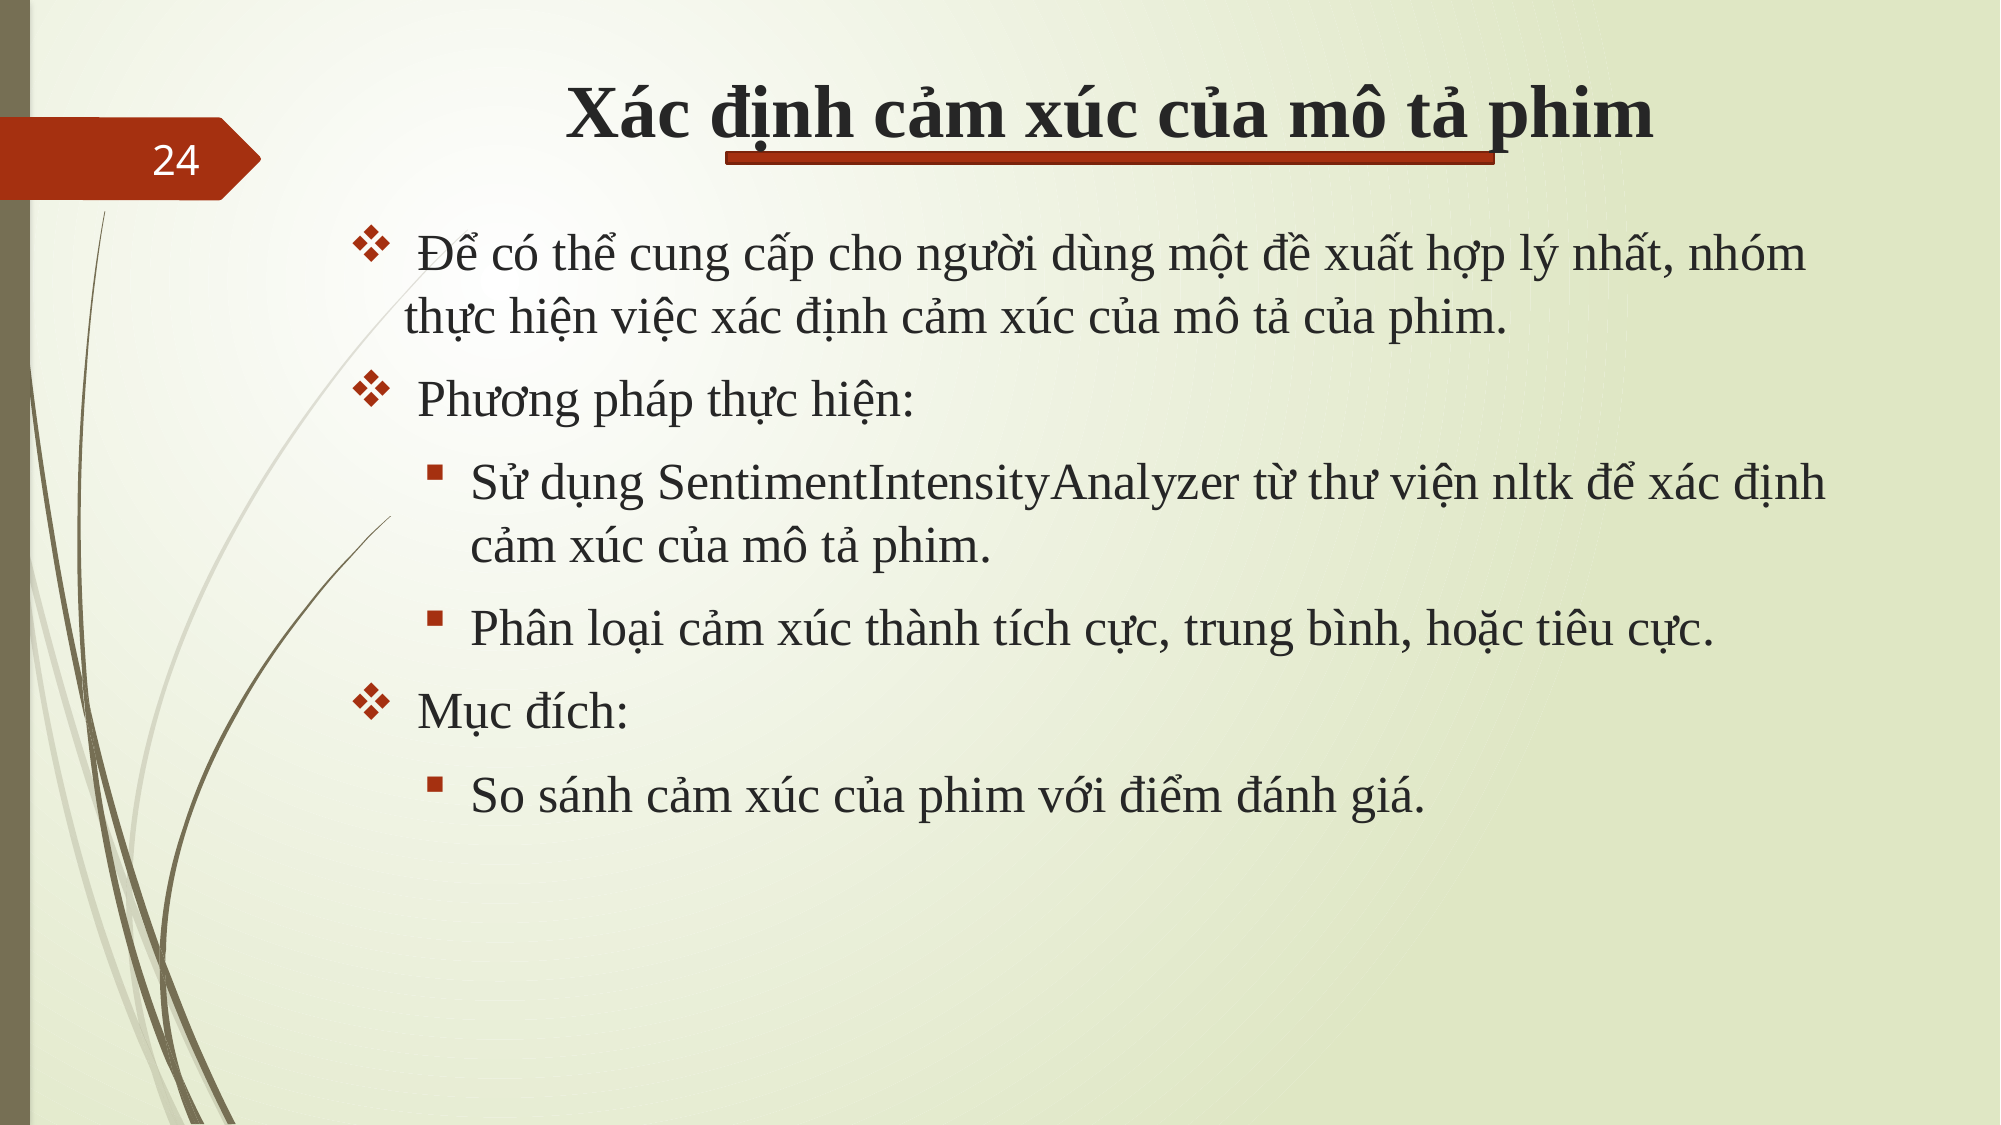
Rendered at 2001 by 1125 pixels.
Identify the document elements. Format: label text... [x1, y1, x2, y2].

list Để có thể cung cấp cho người dùng một đề xuất hợp lý nhất, nhóm thực hiện việc xác định cảm xúc của mô tả của phim. Phương pháp thực hiện: Sử dụng SentimentIntensityAnalyzer từ thư viện nltk để xác định cảm xúc của mô tả phim. Phân loại cảm xúc thành tích cực, trung bình, hoặc tiêu cực. Mục đích: So sánh cảm xúc của phim với điểm đánh giá. [333, 211, 1888, 916]
slide_number 24 [87, 129, 216, 190]
title Xác định cảm xúc của mô tả phim [333, 55, 1888, 211]
